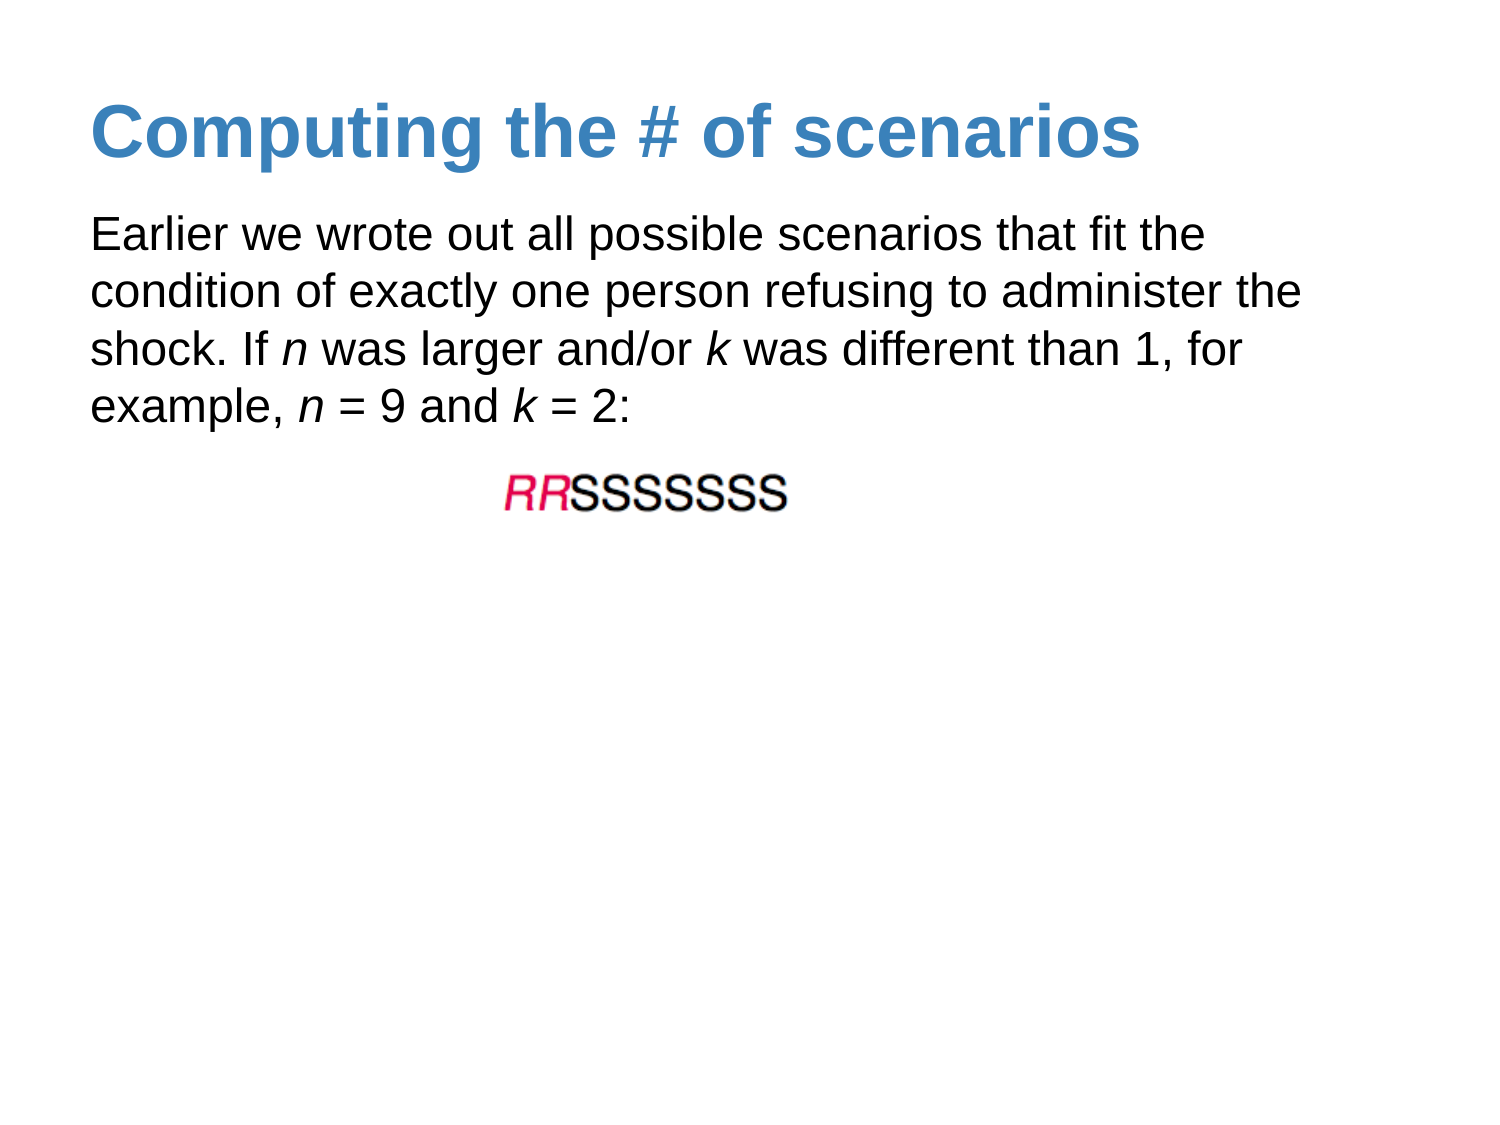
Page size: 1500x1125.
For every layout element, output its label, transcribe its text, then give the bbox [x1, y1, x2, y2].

title Computing the # of scenarios [75, 0, 1425, 188]
picture [490, 463, 796, 525]
list Earlier we wrote out all possible scenarios that fit the condition of exactly one person refusing to administer the shock. If n was larger and/or k was different than 1, for example, n = 9 and k = 2: [75, 187, 1426, 478]
